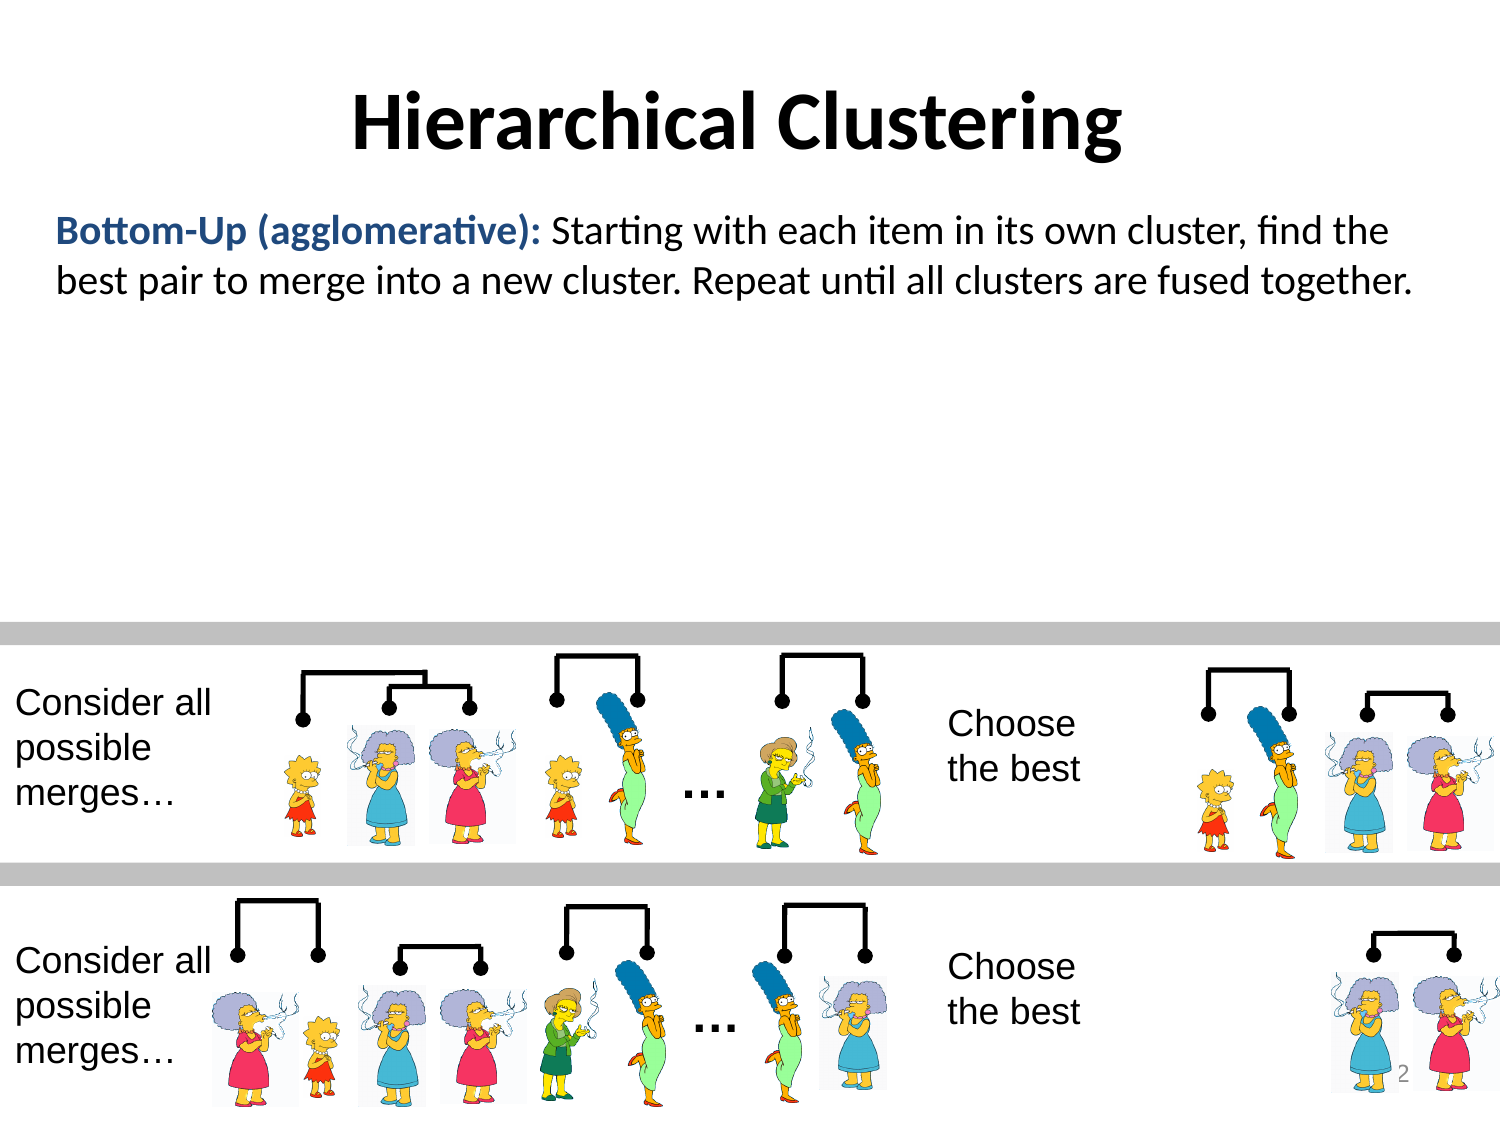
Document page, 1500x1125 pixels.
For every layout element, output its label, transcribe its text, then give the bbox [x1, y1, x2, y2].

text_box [540, 906, 666, 1107]
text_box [357, 946, 527, 1107]
text_box … [664, 741, 745, 816]
text_box [296, 673, 310, 726]
text_box Choose the best [932, 934, 1115, 1040]
text_box [1441, 694, 1455, 722]
text_box Choose the best [932, 691, 1115, 796]
text_box [0, 862, 1500, 886]
text_box [1361, 694, 1374, 722]
slide_number 32 [1074, 1042, 1425, 1103]
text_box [346, 686, 516, 847]
title Hierarchical Clustering [0, 0, 1476, 233]
text_box … [675, 975, 747, 1051]
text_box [1331, 933, 1500, 1094]
text_box [0, 621, 1500, 646]
picture [595, 691, 646, 845]
picture [284, 754, 322, 837]
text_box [752, 904, 887, 1104]
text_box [1324, 732, 1494, 854]
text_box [1197, 669, 1298, 859]
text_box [211, 900, 340, 1107]
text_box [555, 655, 639, 701]
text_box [755, 654, 881, 855]
text_box Consider all possible merges… [0, 670, 245, 821]
picture [545, 755, 583, 838]
text_box Consider all possible merges… [0, 928, 206, 1079]
text_box Bottom-Up (agglomerative): Starting with each item in its own cluster, find the best pair to merge into a new cluster. Repeat until all clusters are fused together. [40, 195, 1474, 311]
